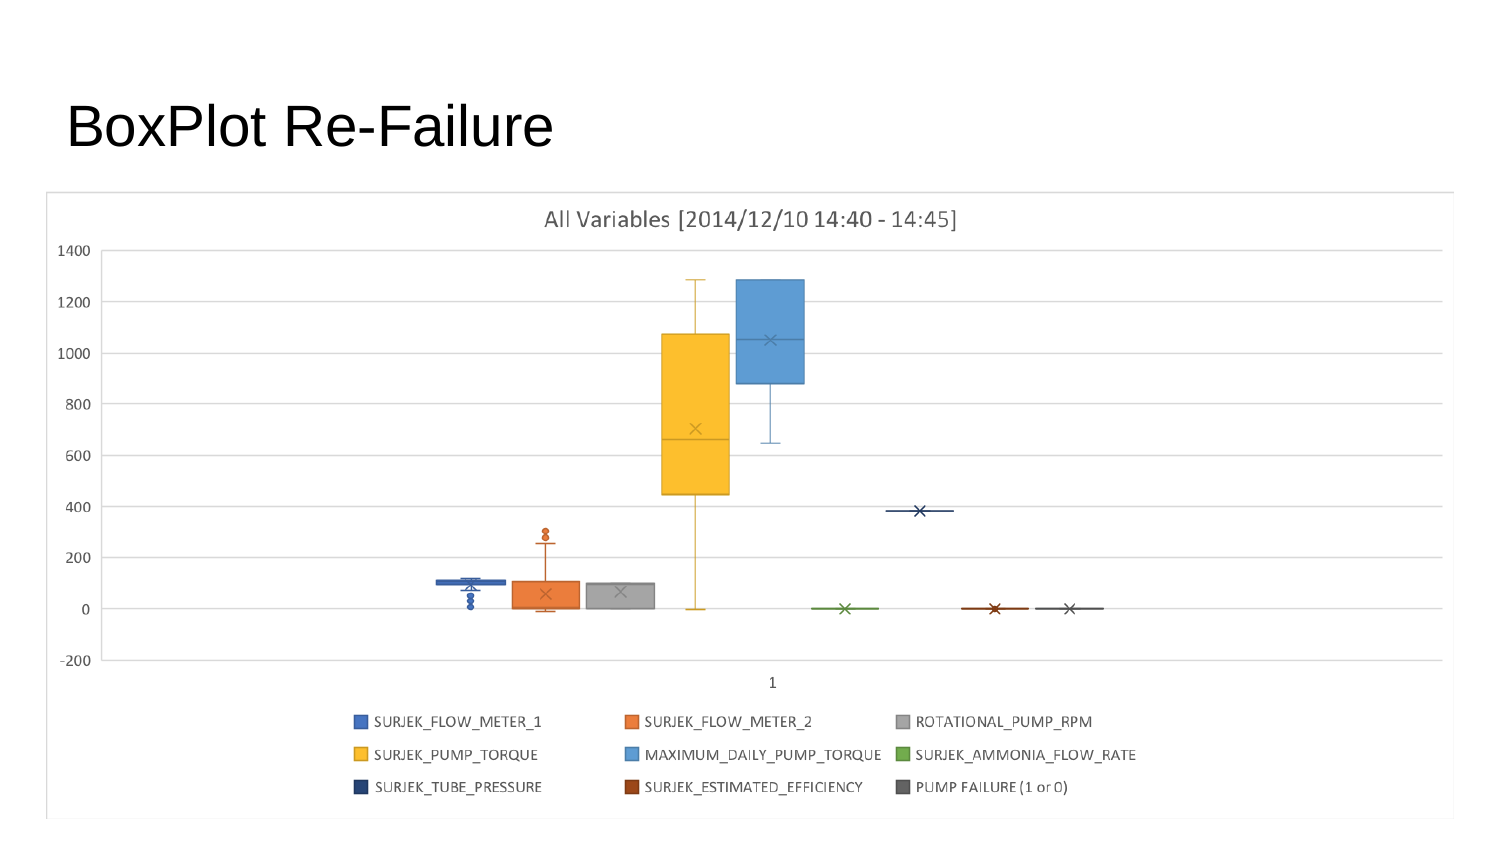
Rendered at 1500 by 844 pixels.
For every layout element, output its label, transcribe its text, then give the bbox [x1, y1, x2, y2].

picture [46, 191, 1454, 819]
title BoxPlot Re-Failure [51, 72, 1449, 167]
